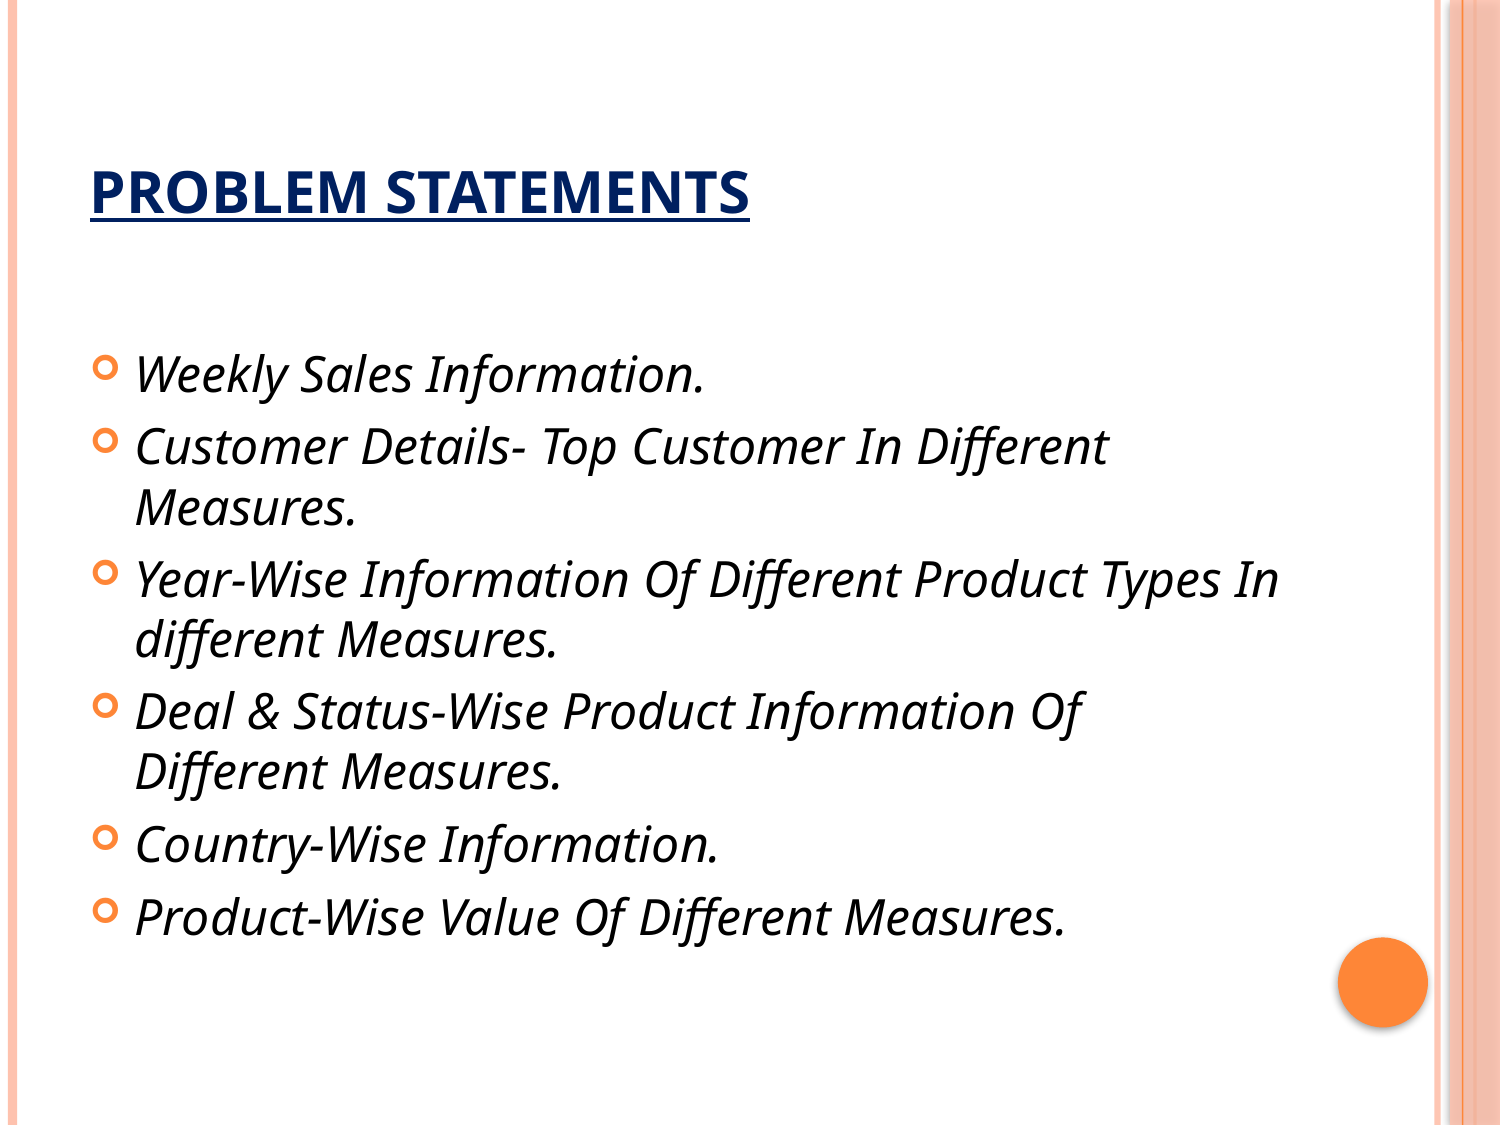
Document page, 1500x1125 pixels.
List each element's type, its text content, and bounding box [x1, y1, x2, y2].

list Weekly Sales Information. Customer Details- Top Customer In Different Measures. Year-Wise Information Of Different Product Types In different Measures. Deal & Status-Wise Product Information Of Different Measures. Country-Wise Information. Product-Wise Value Of Different Measures. [75, 262, 1300, 1062]
title PROBLEM STATEMENTS [75, 45, 1300, 233]
